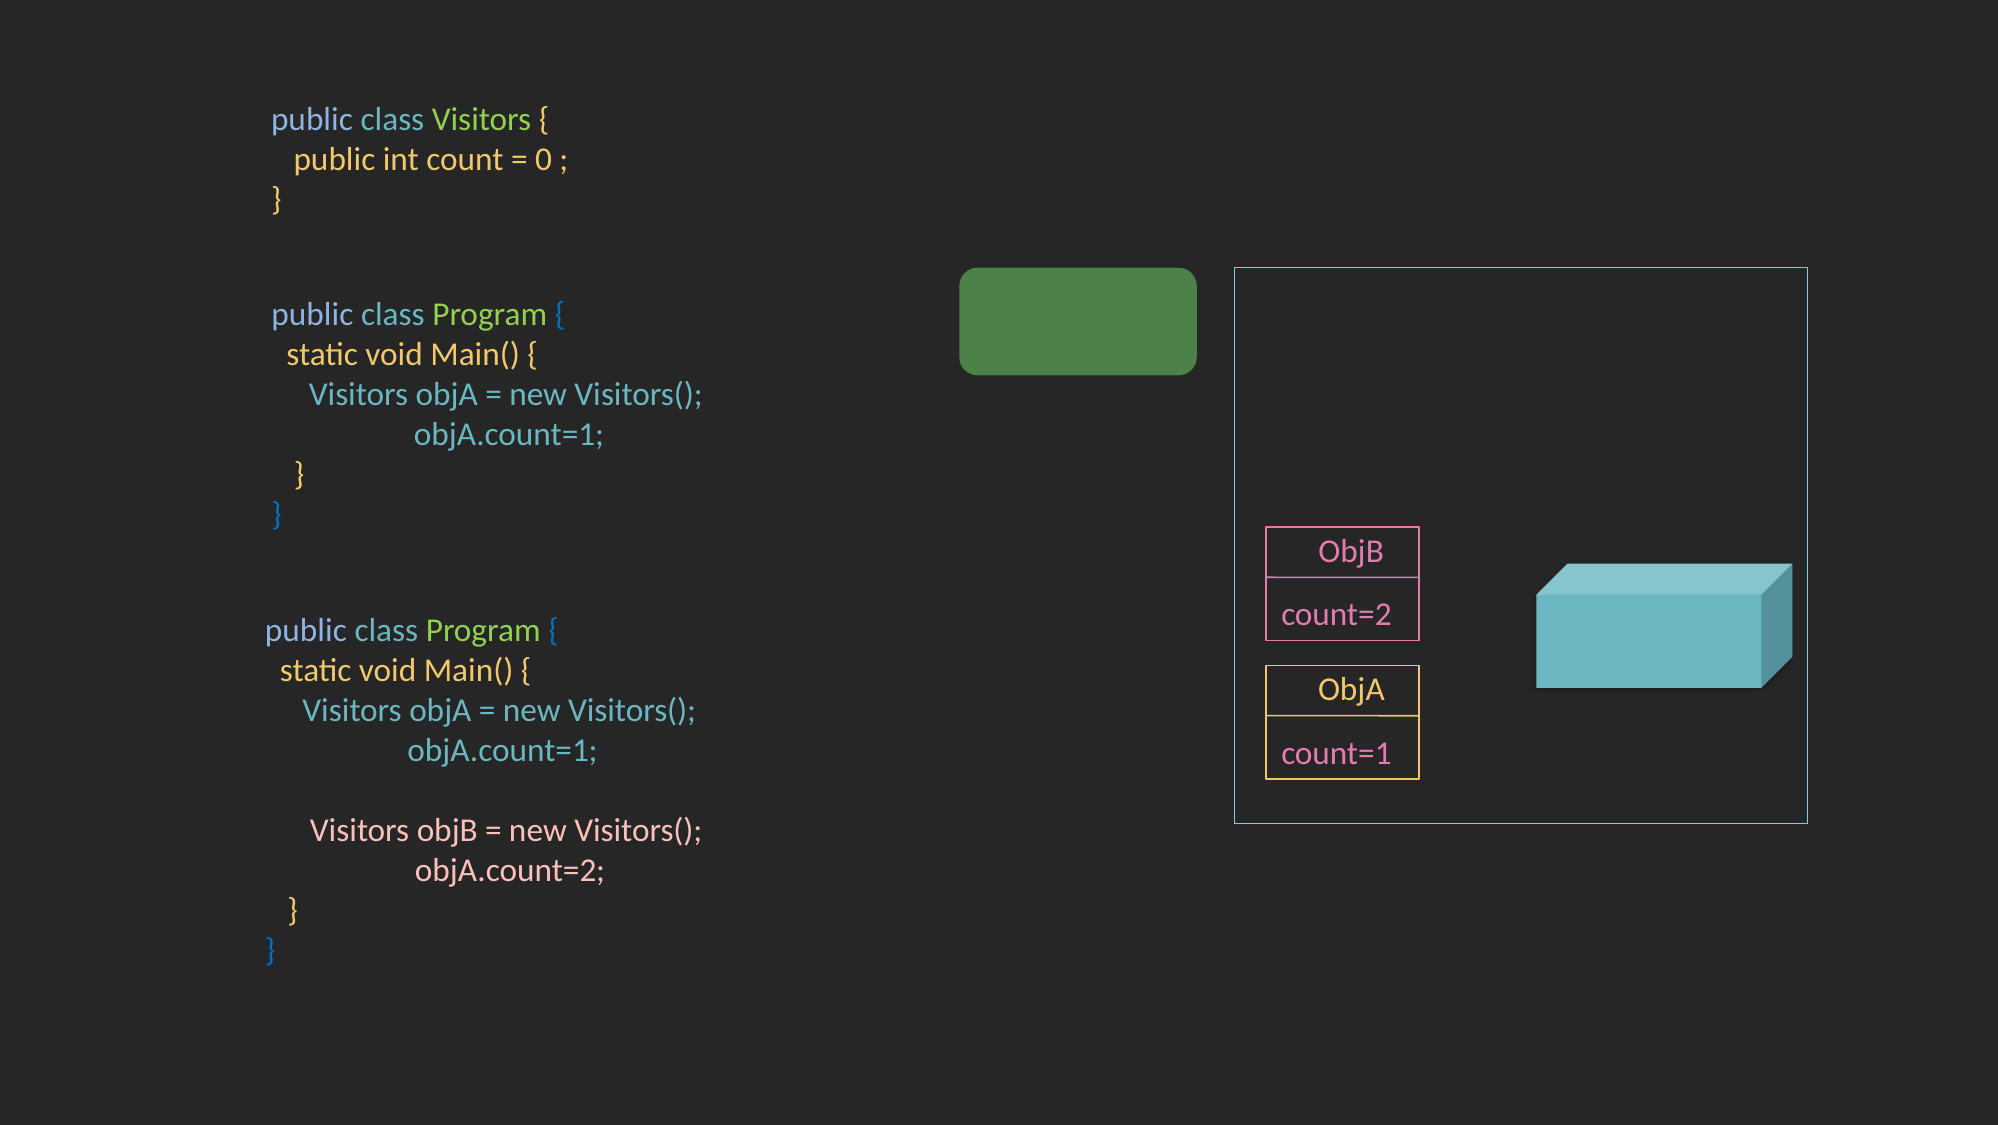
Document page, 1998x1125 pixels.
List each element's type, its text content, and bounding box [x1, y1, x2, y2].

text_box public class Program { static void Main() { Visitors objA = new Visitors(); objA.count=1; } } [264, 284, 712, 540]
text_box [959, 267, 1197, 376]
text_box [1265, 659, 1437, 780]
text_box public class Visitors { public int count = 0 ; } [263, 89, 577, 225]
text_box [1536, 563, 1793, 689]
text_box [1265, 521, 1437, 641]
text_box [1234, 267, 1808, 824]
text_box public class Program { static void Main() { Visitors objA = new Visitors(); objA.count=1; Visitors objB = new Visitors(); objA.count=2; } } [257, 601, 711, 976]
